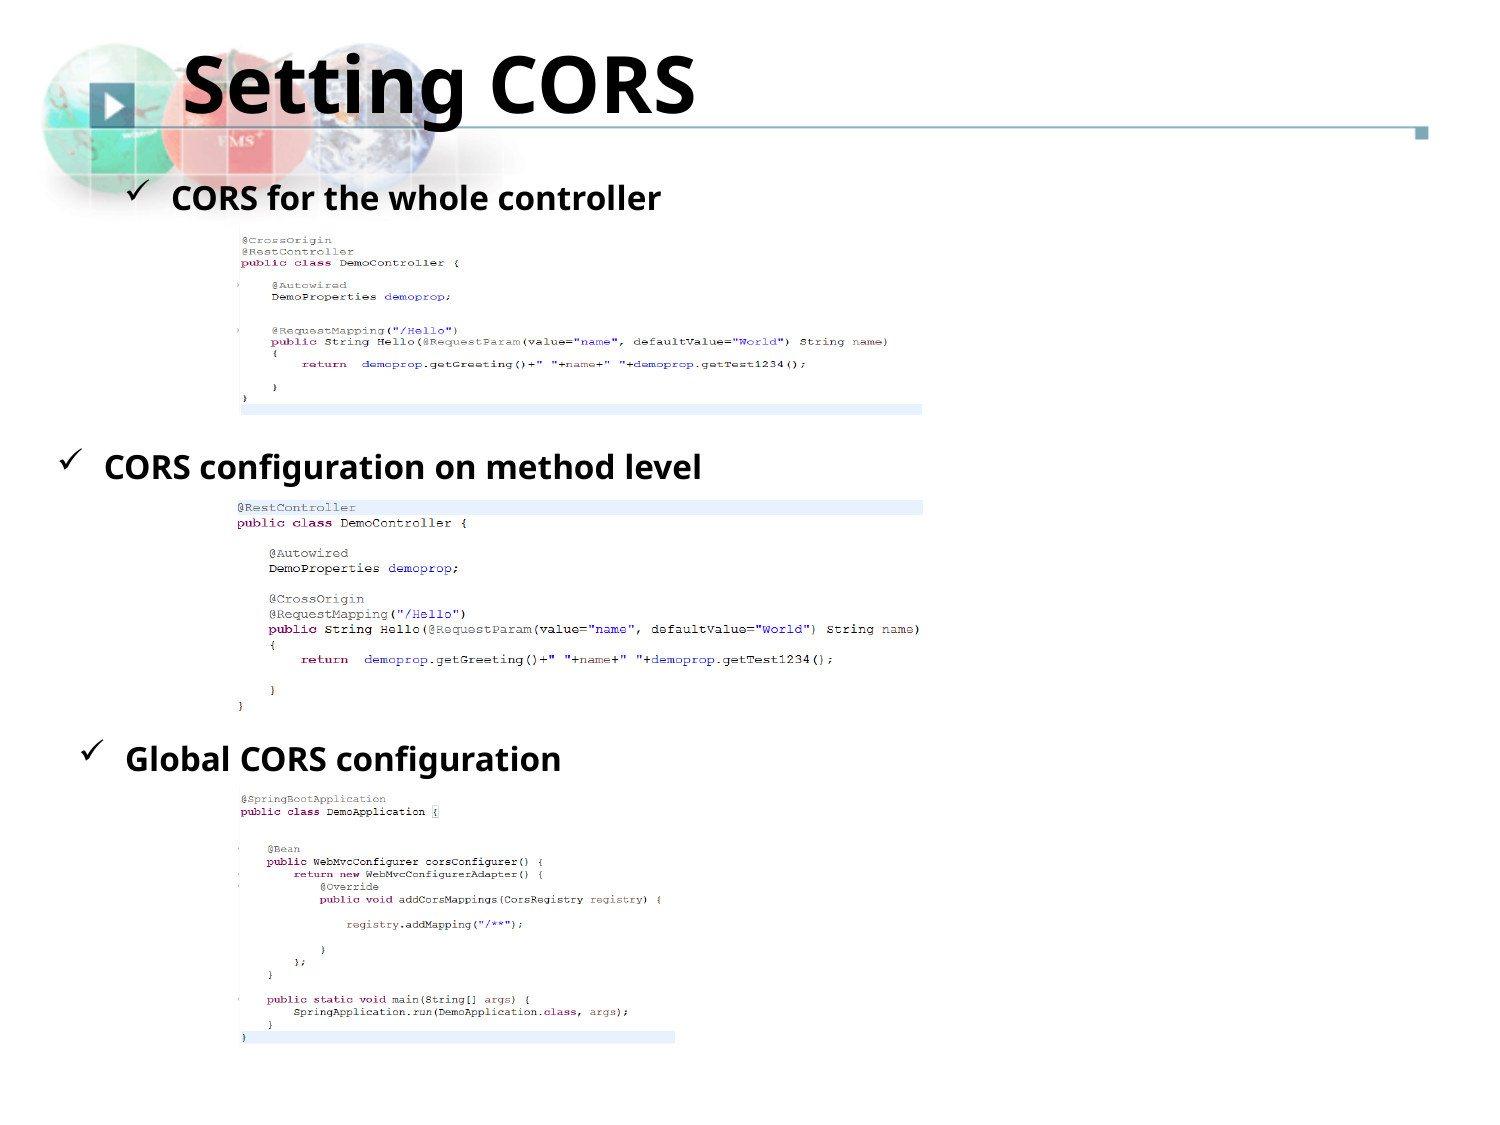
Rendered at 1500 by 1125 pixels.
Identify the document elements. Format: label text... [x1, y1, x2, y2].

text_box Global CORS configuration [63, 730, 578, 786]
text_box CORS configuration on method level [42, 439, 719, 494]
picture [238, 494, 923, 723]
picture [238, 785, 676, 1049]
text_box CORS for the whole controller [109, 169, 823, 225]
text_box Setting CORS [167, 26, 1500, 148]
picture [0, 0, 1500, 416]
